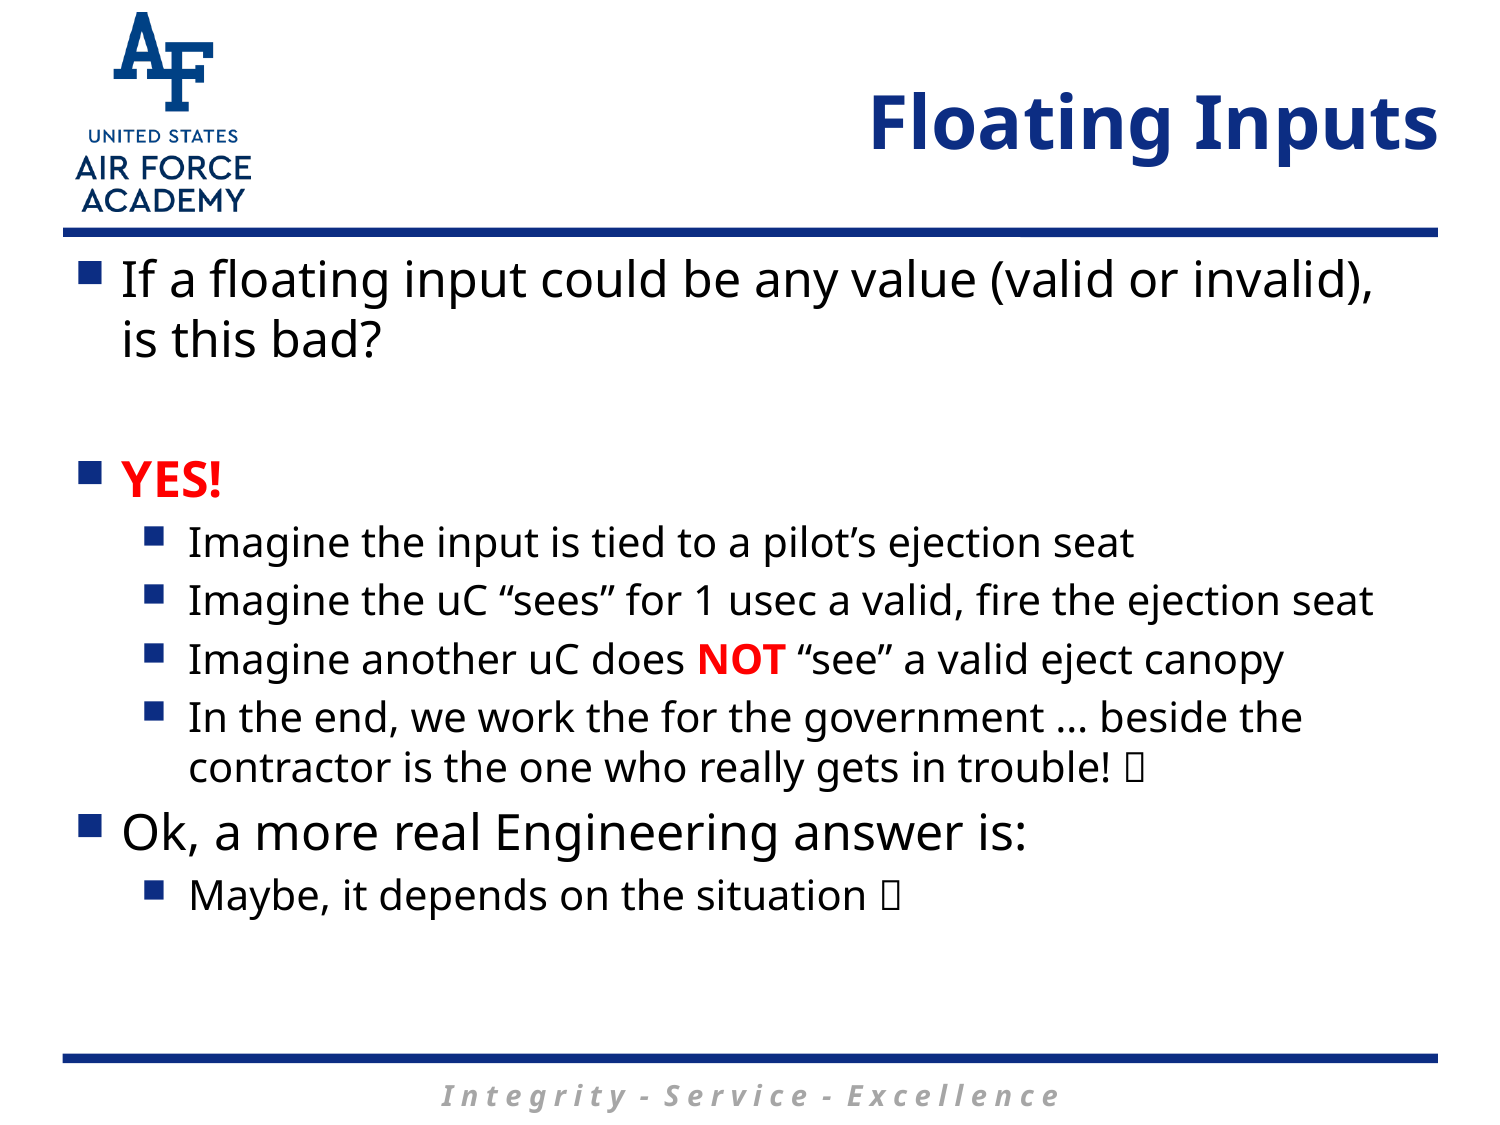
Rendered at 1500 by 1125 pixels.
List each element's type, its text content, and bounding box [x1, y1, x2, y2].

title Floating Inputs [299, 29, 1456, 211]
picture [75, 12, 251, 212]
list If a floating input could be any value (valid or invalid), is this bad? YES! Imagine the input is tied to a pilot’s ejection seat Imagine the uC “sees” for 1 usec a valid, fire the ejection seat Imagine another uC does NOT “see” a valid eject canopy In the end, we work the for the government … beside the contractor is the one who really gets in trouble!  Ok, a more real Engineering answer is: Maybe, it depends on the situation  [59, 239, 1441, 1051]
